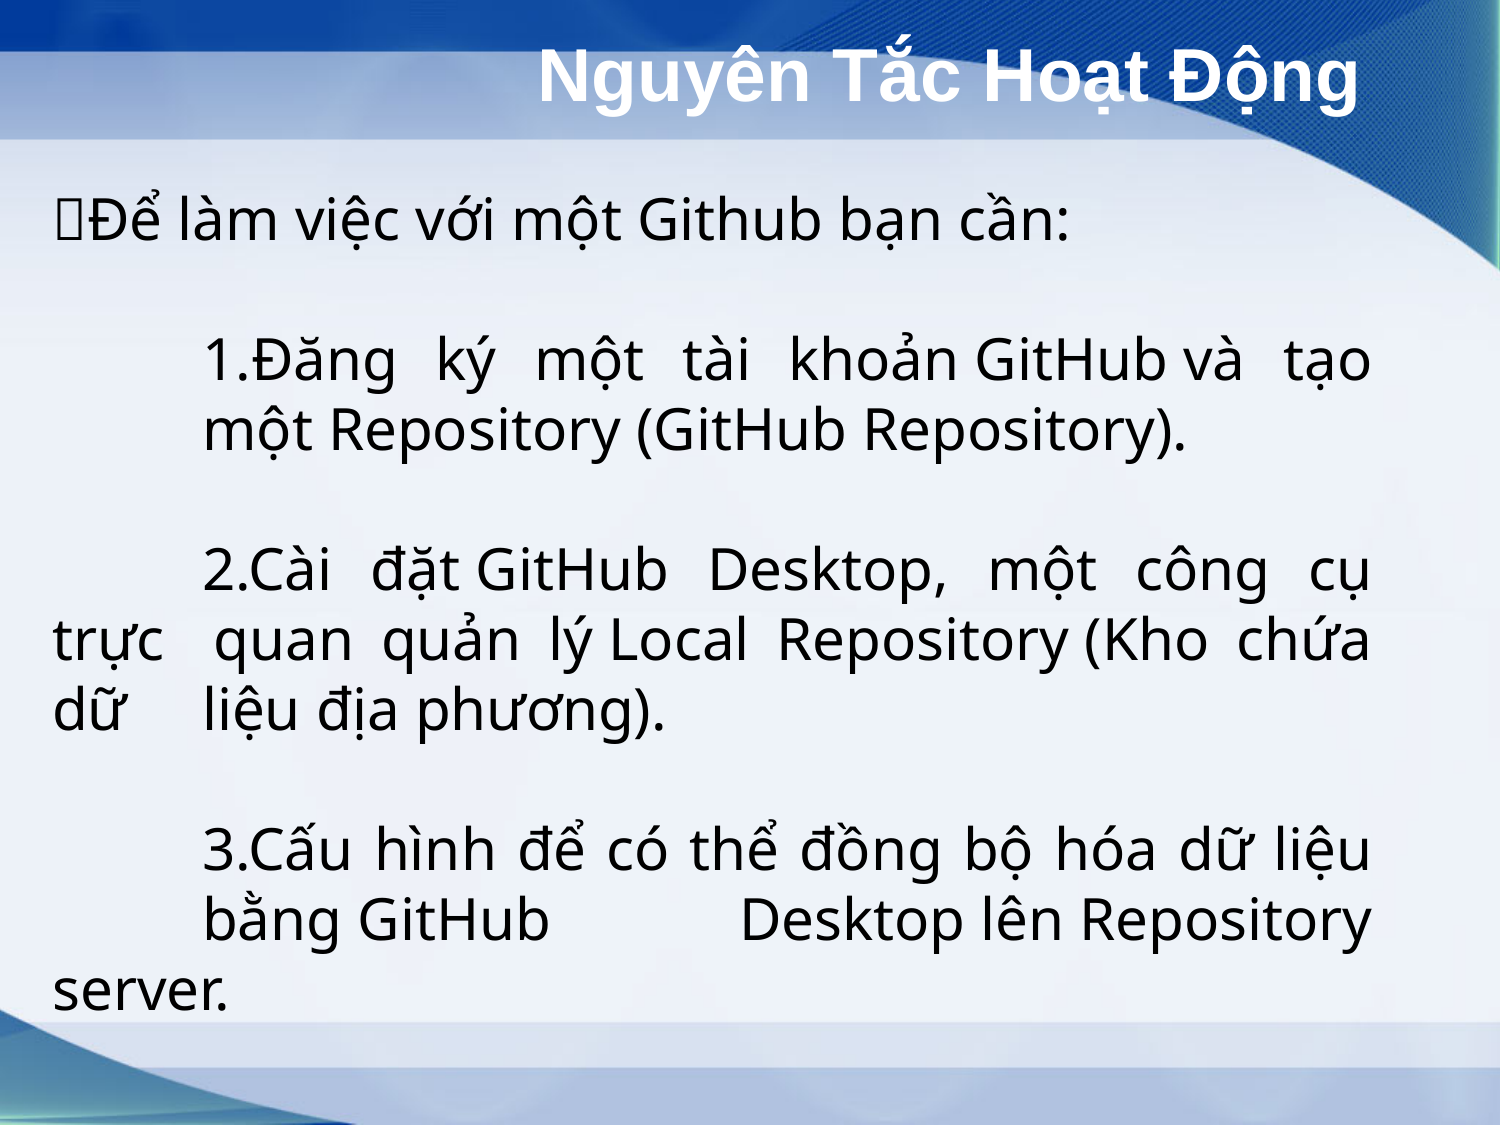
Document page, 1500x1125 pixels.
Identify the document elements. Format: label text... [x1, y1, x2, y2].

picture [0, 0, 1500, 1125]
text_box Để làm việc với một Github bạn cần: 1.Đăng ký một tài khoản GitHub và tạo một Repository (GitHub Repository). 2.Cài đặt GitHub Desktop, một công cụ trực quan quản lý Local Repository (Kho chứa dữ liệu địa phương). 3.Cấu hình để có thể đồng bộ hóa dữ liệu bằng GitHub Desktop lên Repository server. [37, 174, 1388, 1100]
title Nguyên Tắc Hoạt Động [487, 0, 1413, 143]
